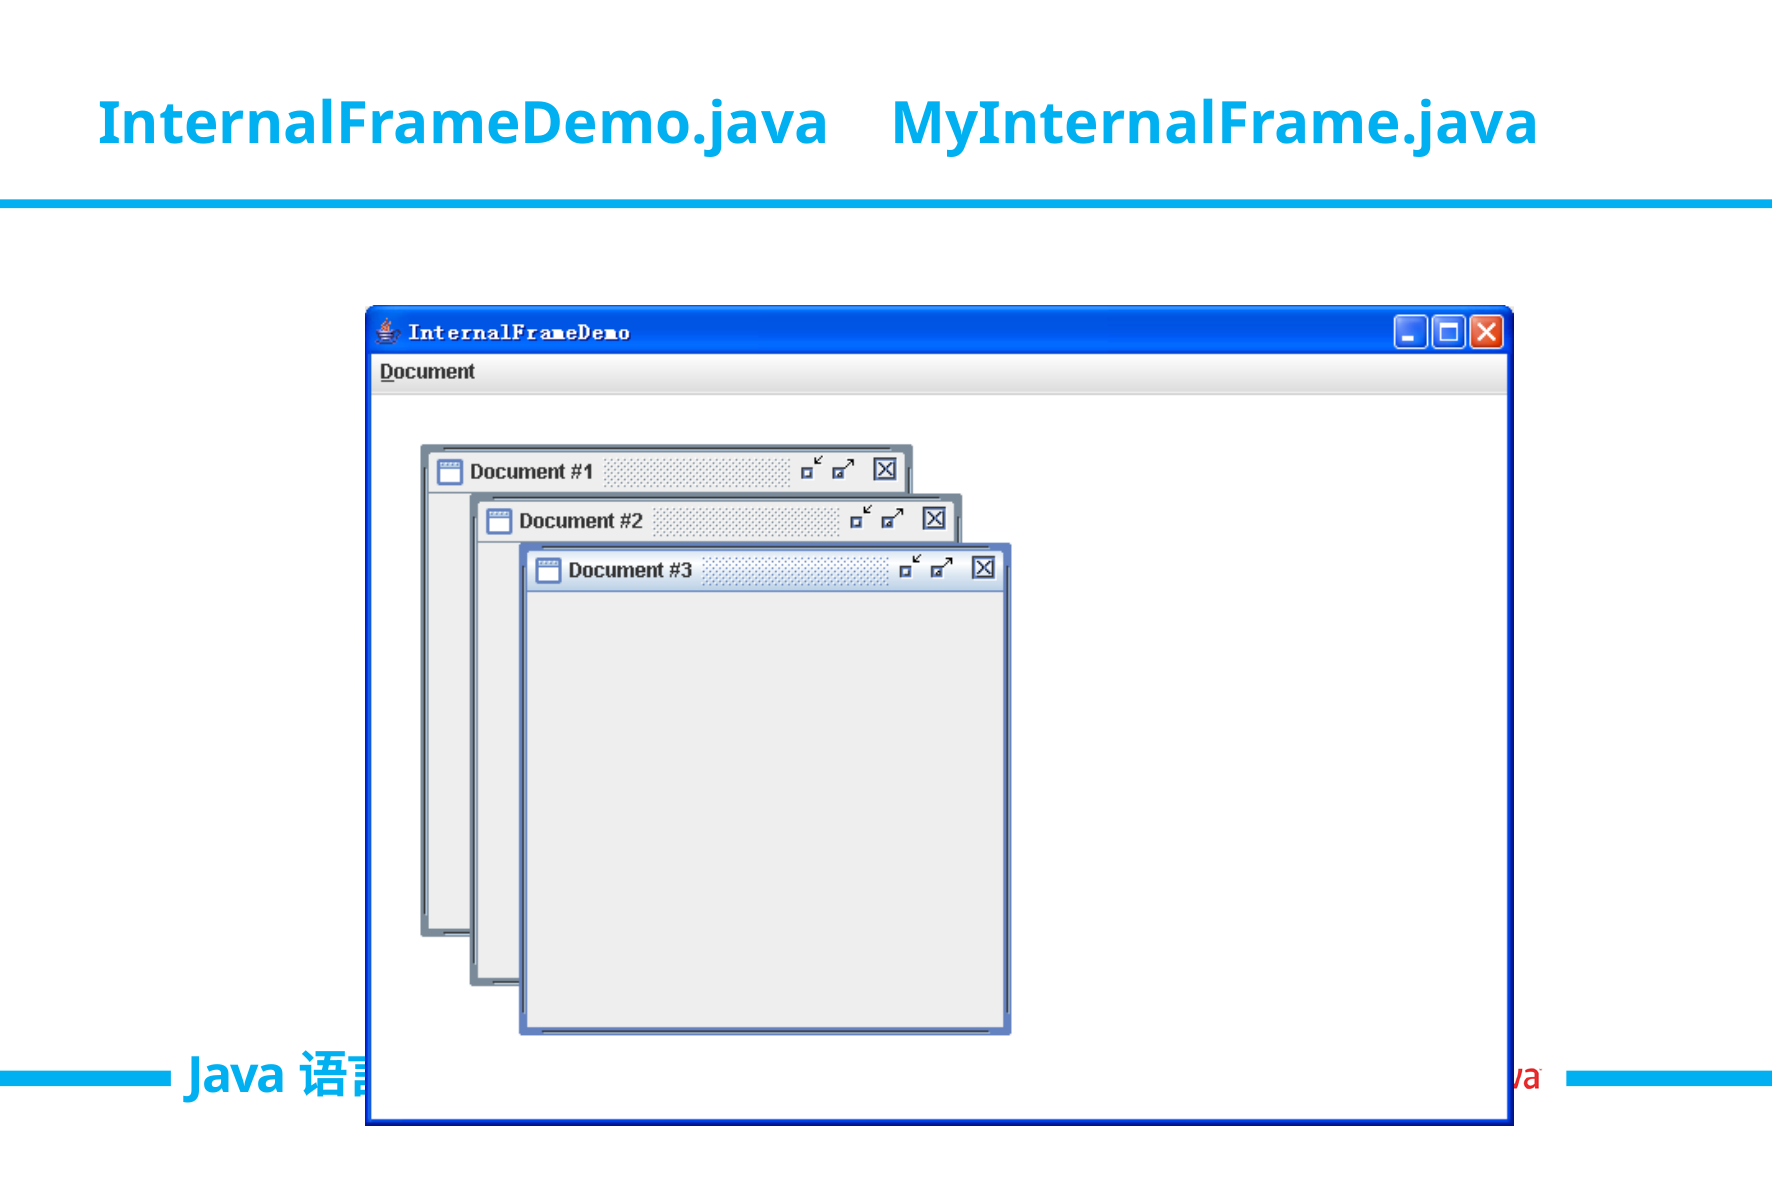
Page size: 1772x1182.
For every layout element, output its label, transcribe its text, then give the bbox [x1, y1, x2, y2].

picture [364, 305, 1567, 1127]
title InternalFrameDemo.java MyInternalFrame.java [80, 73, 1677, 168]
